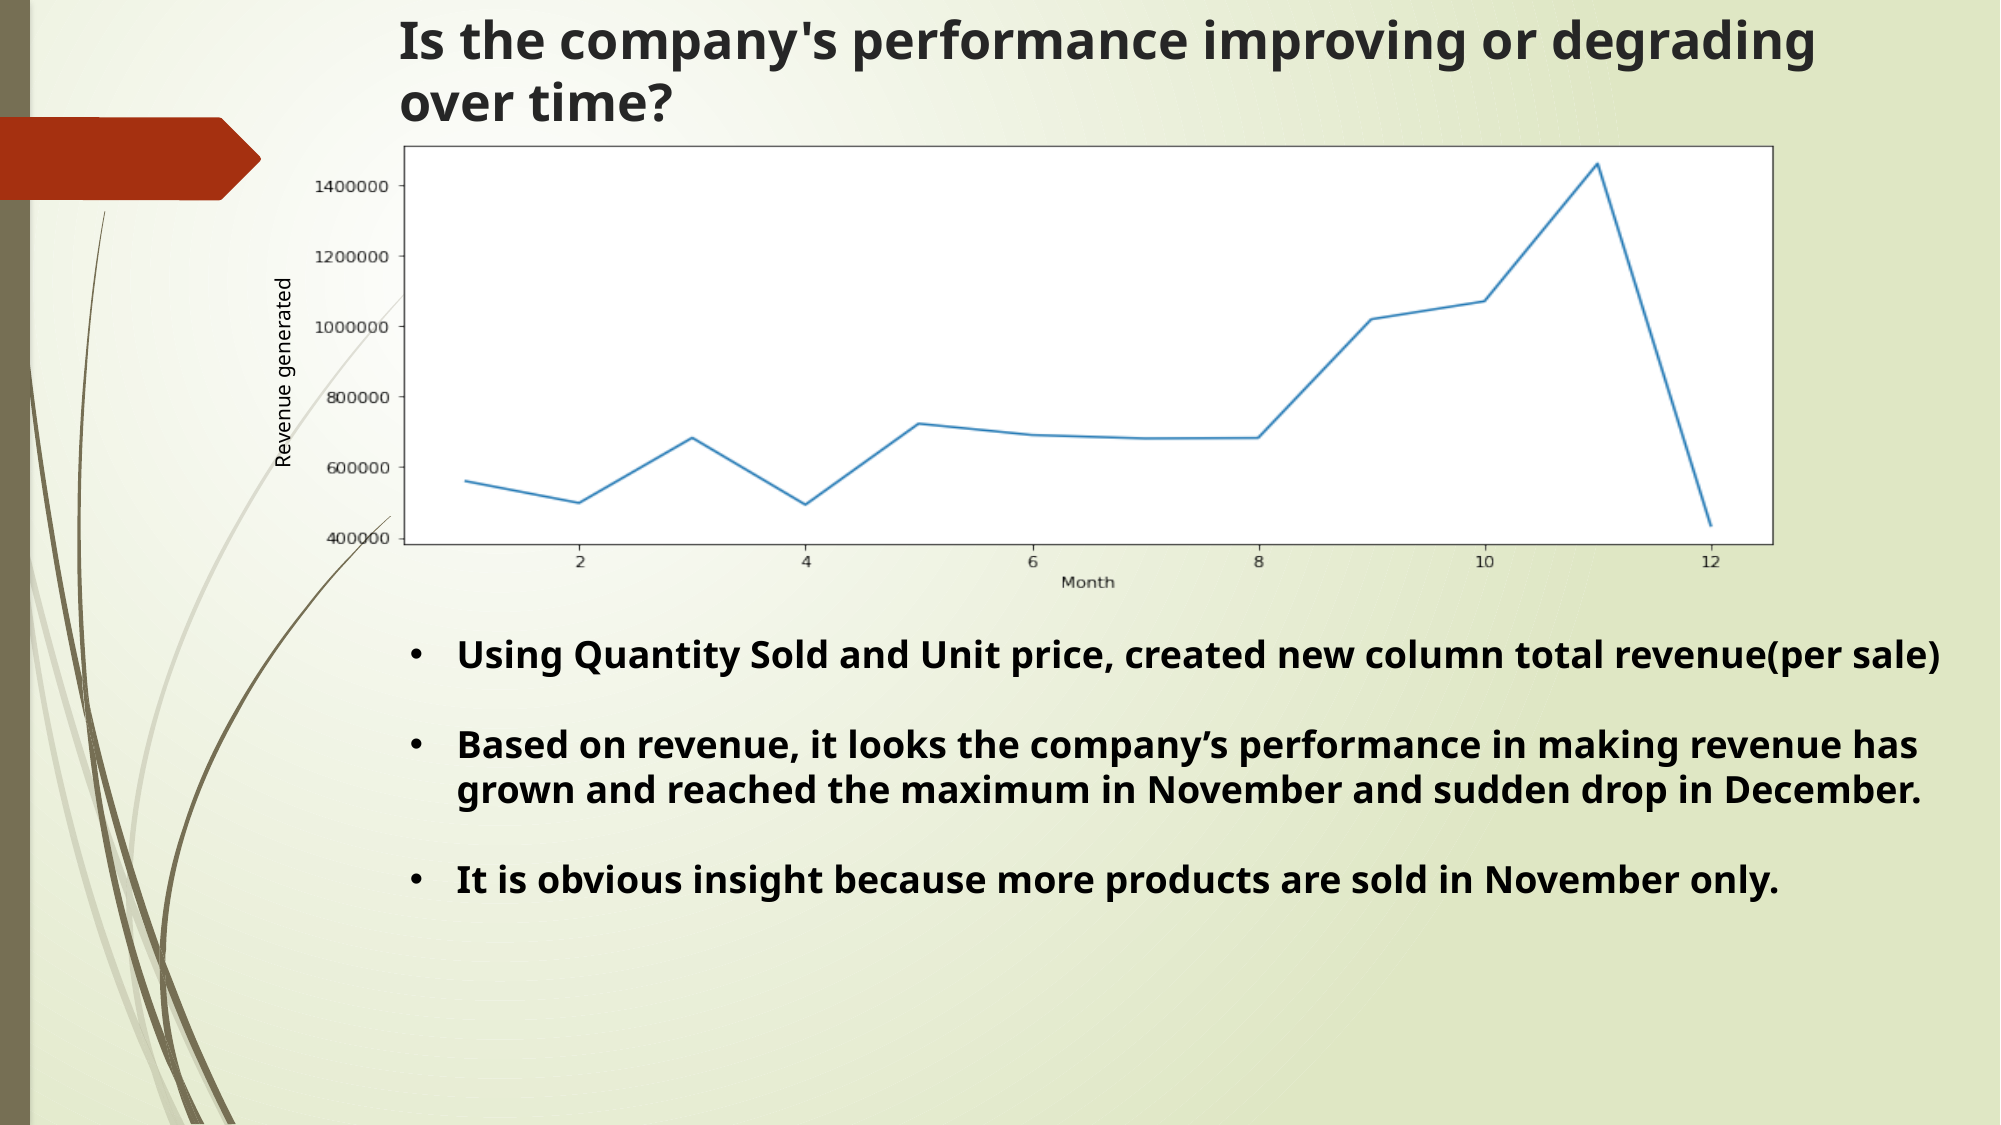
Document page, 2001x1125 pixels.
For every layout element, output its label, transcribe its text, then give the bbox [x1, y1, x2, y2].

title Is the company's performance improving or degrading over time? [384, 0, 1847, 174]
text_box Revenue generated [262, 224, 297, 483]
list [302, 131, 1792, 601]
text_box Using Quantity Sold and Unit price, created new column total revenue(per sale) Based on revenue, it looks the company’s performance in making revenue has grown and reached the maximum in November and sudden drop in December. It is obvious insight because more products are sold in November only. [394, 623, 2000, 954]
